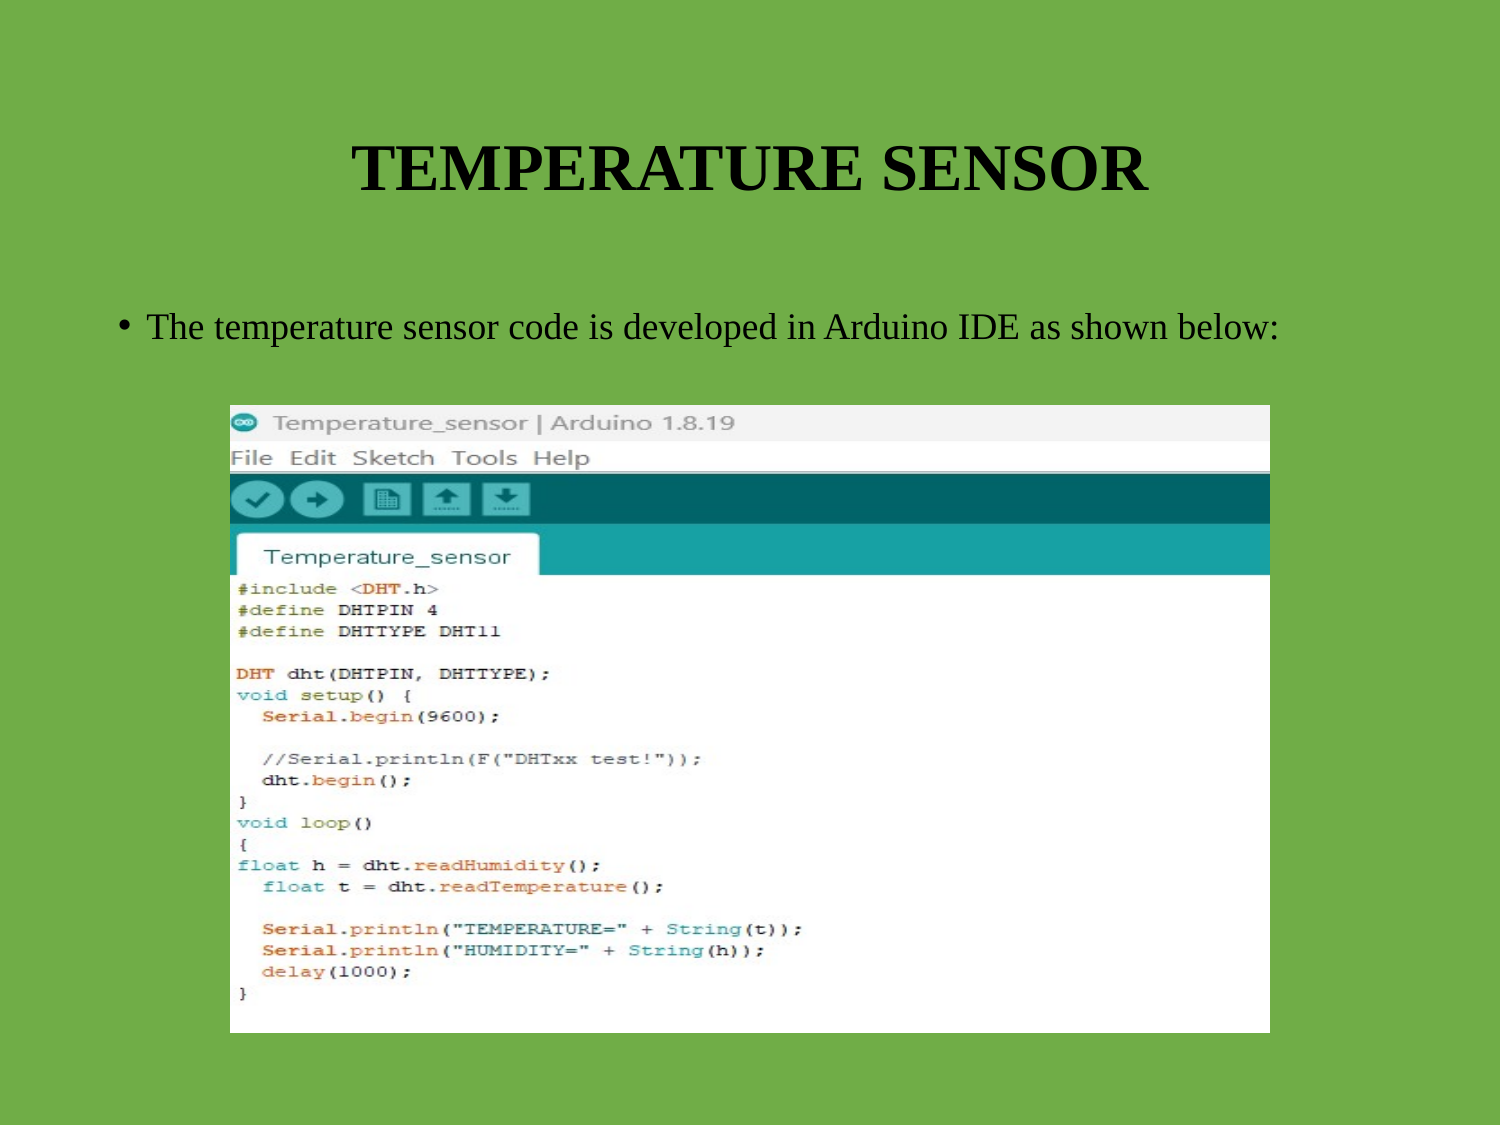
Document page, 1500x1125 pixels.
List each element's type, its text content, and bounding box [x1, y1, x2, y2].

picture [230, 405, 1270, 1033]
title TEMPERATURE SENSOR [103, 59, 1397, 278]
list The temperature sensor code is developed in Arduino IDE as shown below: [103, 299, 1397, 1014]
